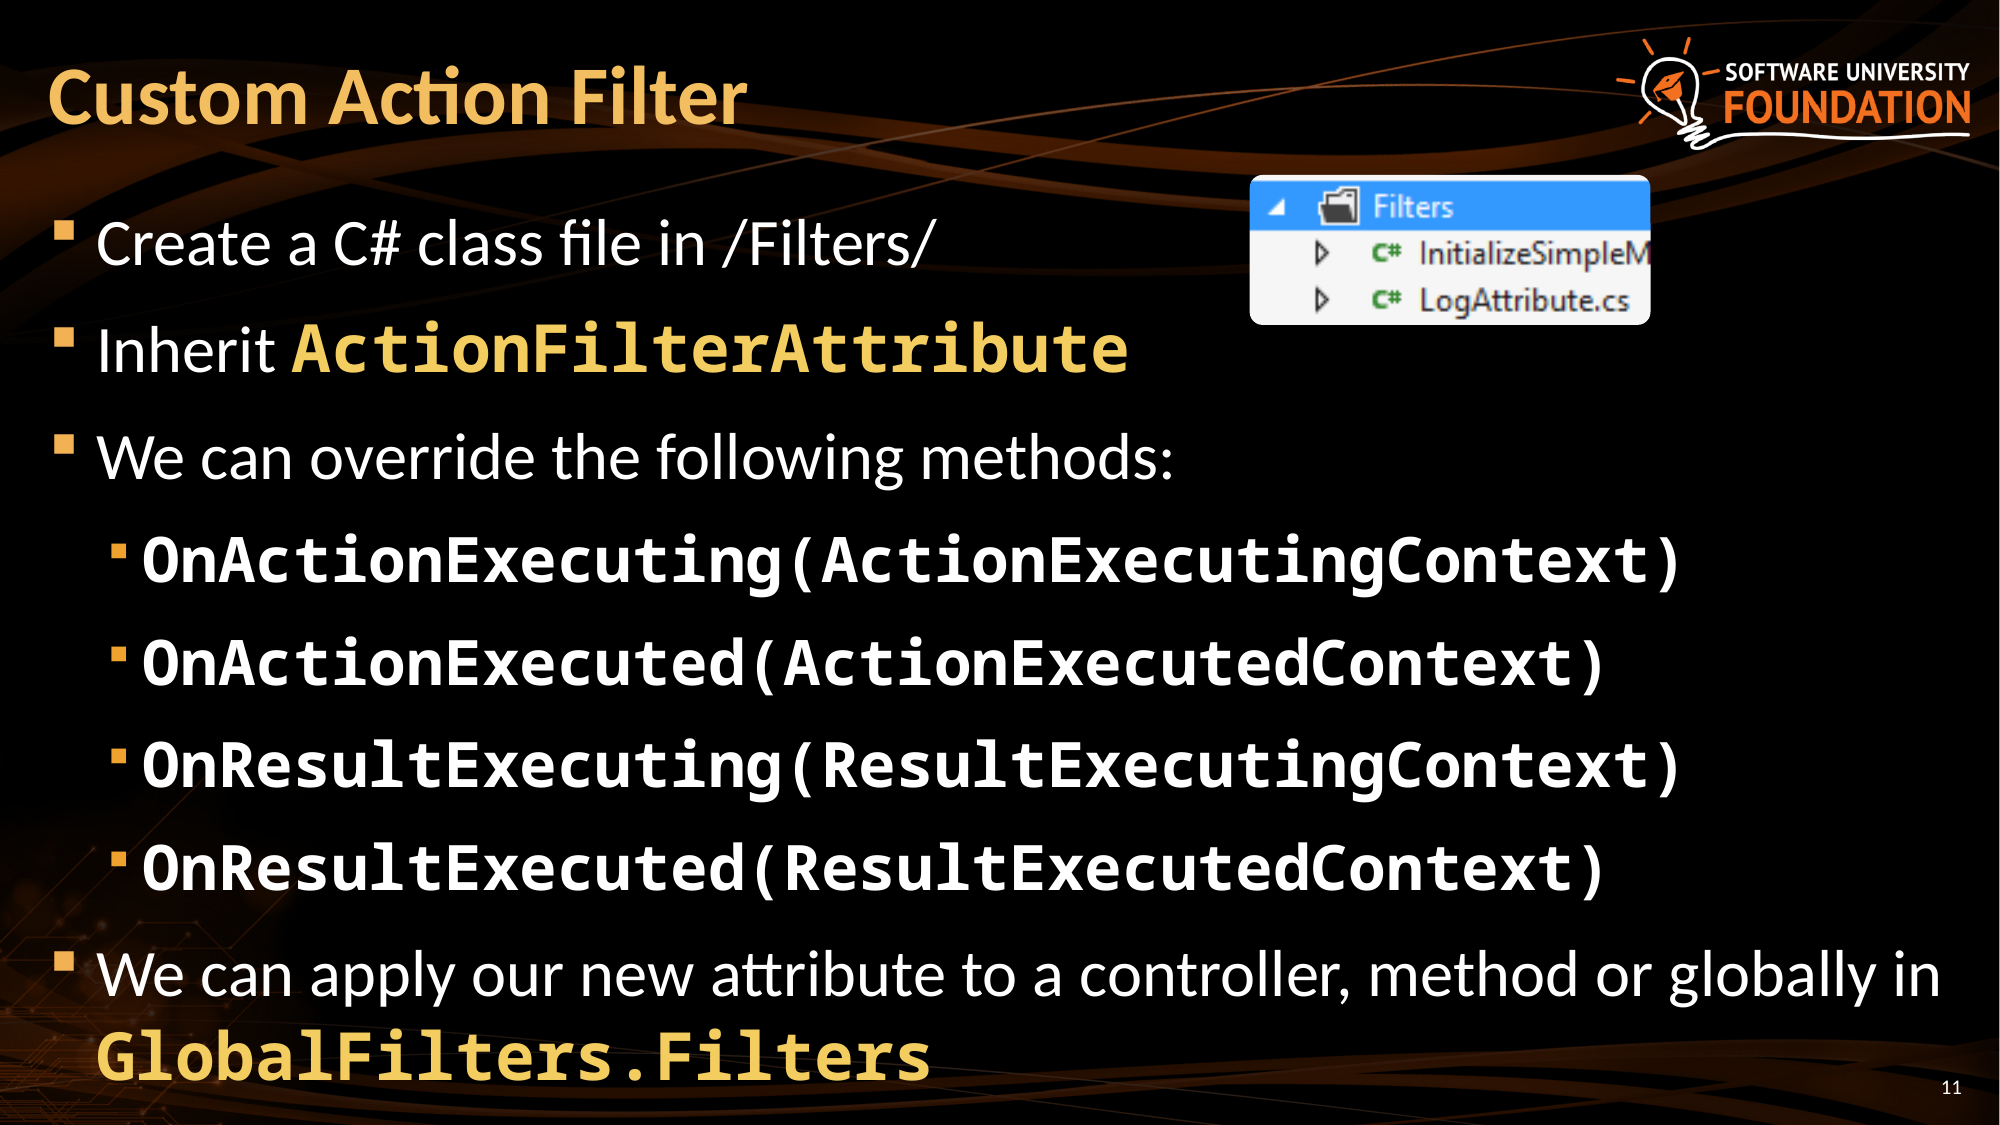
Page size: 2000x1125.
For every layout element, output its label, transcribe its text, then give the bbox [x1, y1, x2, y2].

list Create a C# class file in /Filters/ Inherit ActionFilterAttribute We can override the following methods: OnActionExecuting(ActionExecutingContext) OnActionExecuted(ActionExecutedContext) OnResultExecuting(ResultExecutingContext) OnResultExecuted(ResultExecutedContext) We can apply our new attribute to a controller, method or globally in GlobalFilters.Filters [31, 188, 1968, 1103]
title Custom Action Filter [30, 6, 1602, 189]
picture [0, 0, 2000, 1125]
